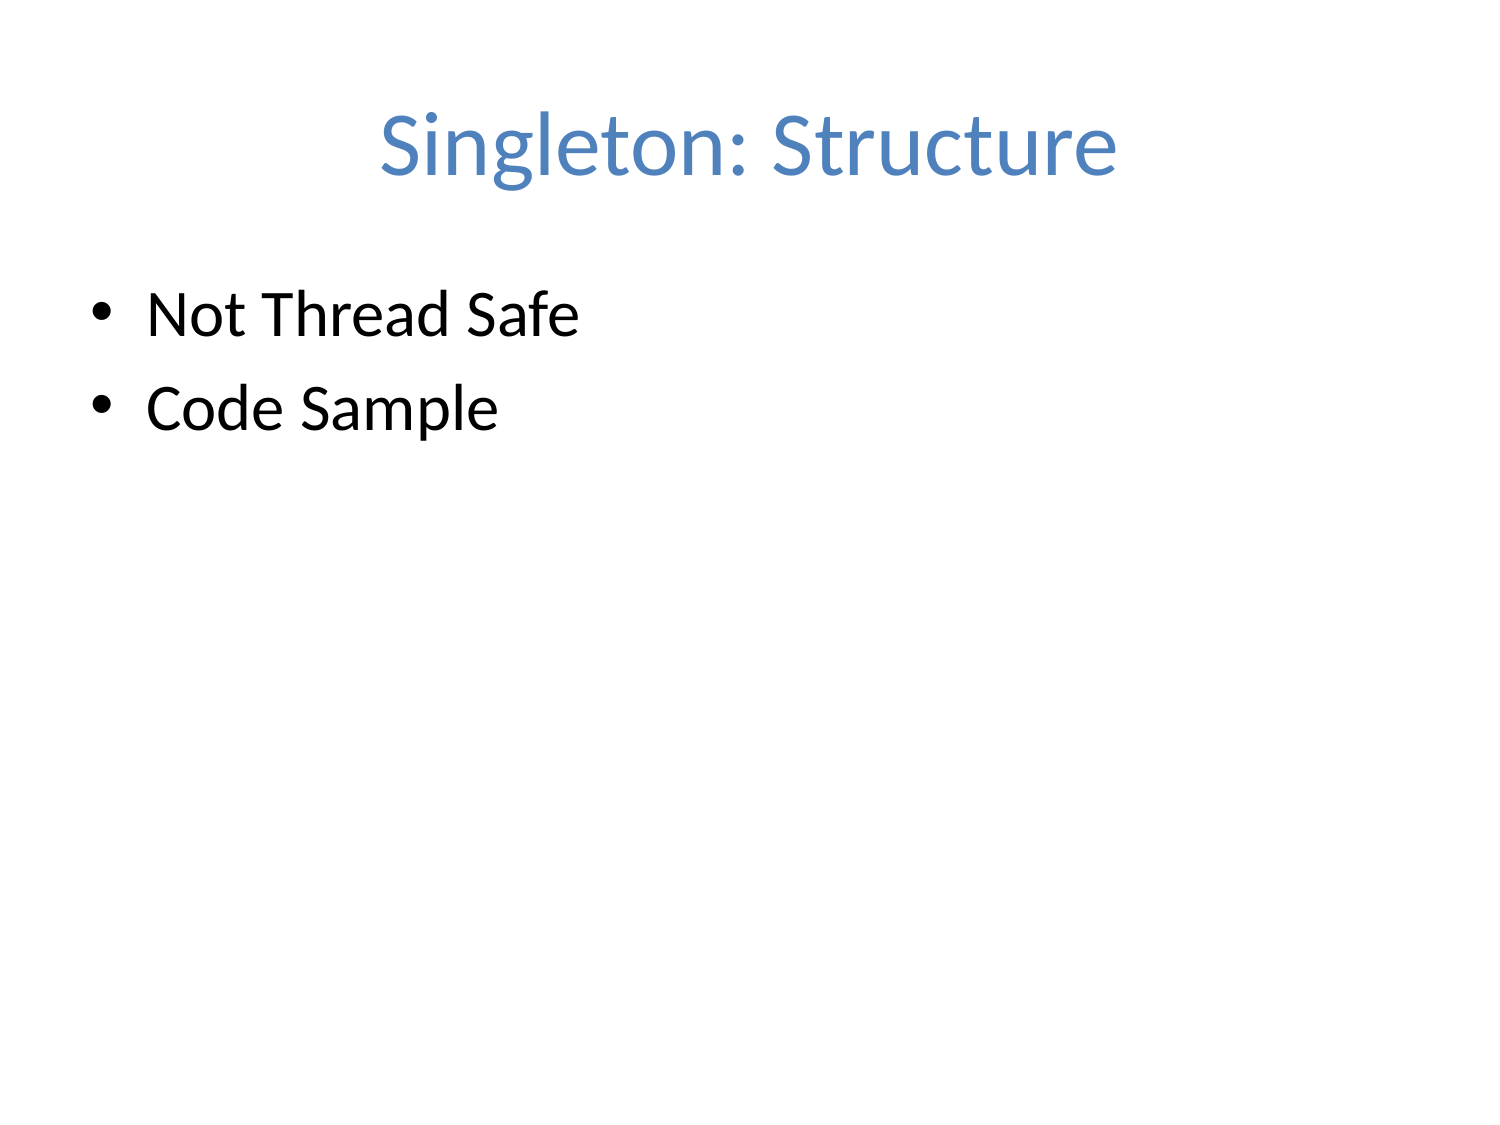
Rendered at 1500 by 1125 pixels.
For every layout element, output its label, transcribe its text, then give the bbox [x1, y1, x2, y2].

title Singleton: Structure [75, 45, 1425, 233]
list Not Thread Safe Code Sample [75, 262, 1425, 1005]
